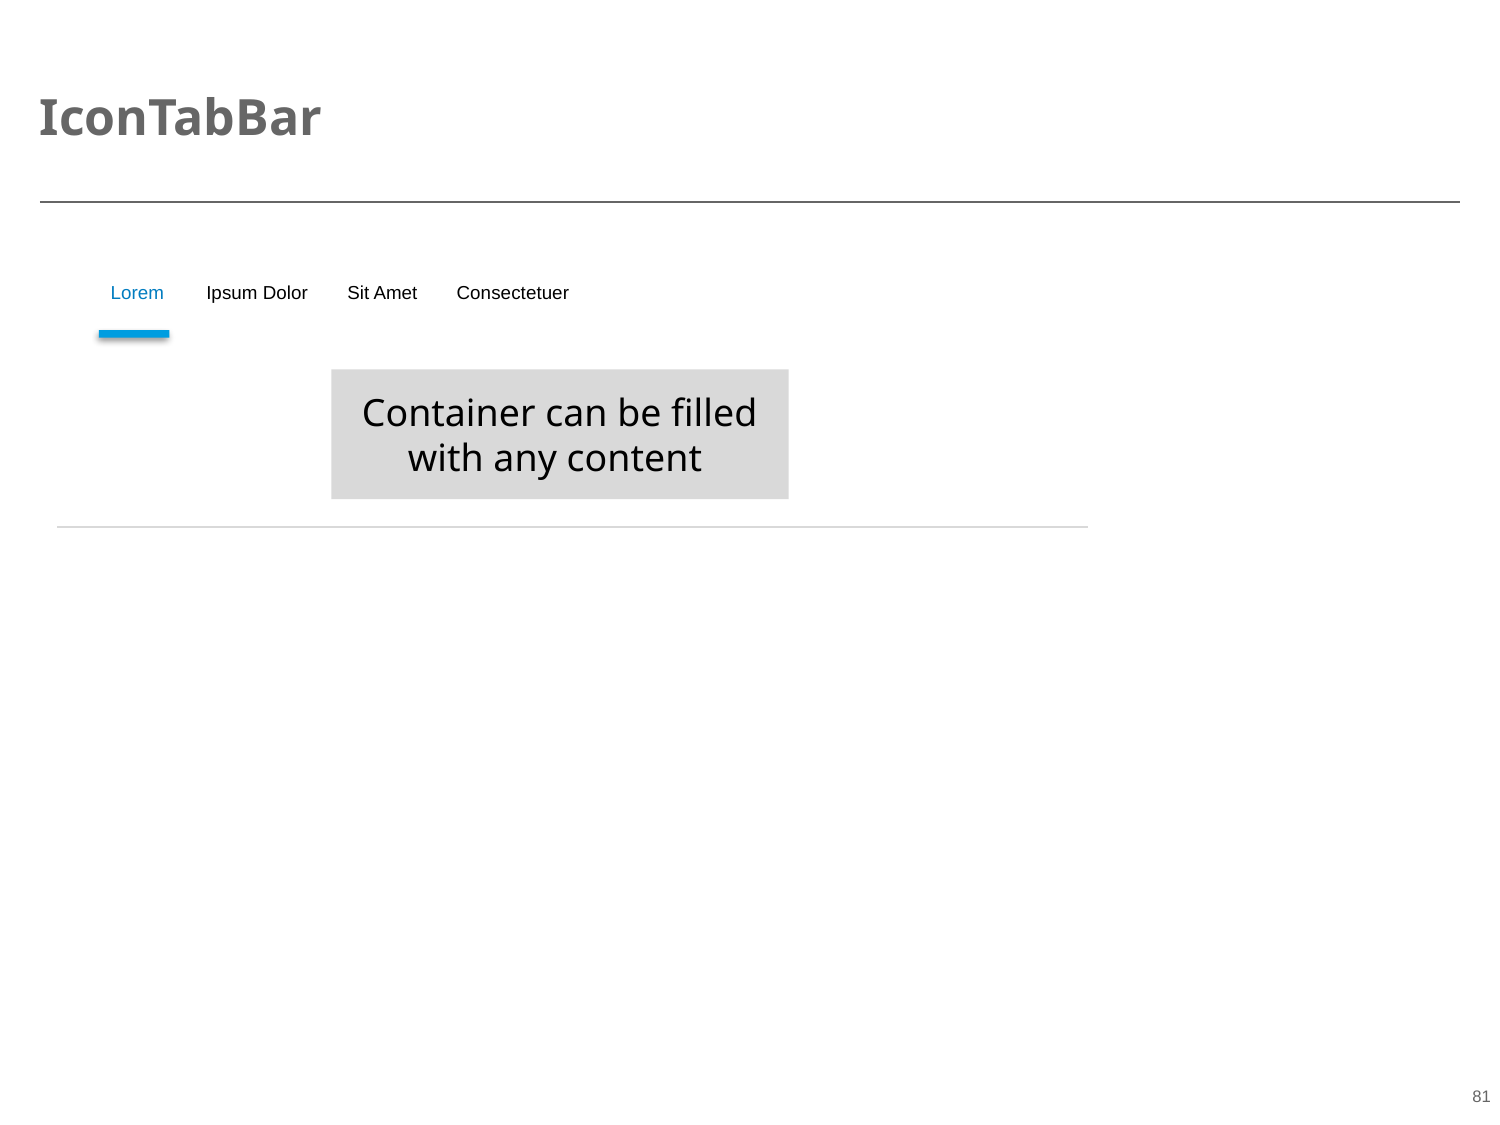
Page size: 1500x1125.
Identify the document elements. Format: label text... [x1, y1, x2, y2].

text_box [56, 274, 1089, 528]
title IconTabBar [39, 53, 1460, 178]
